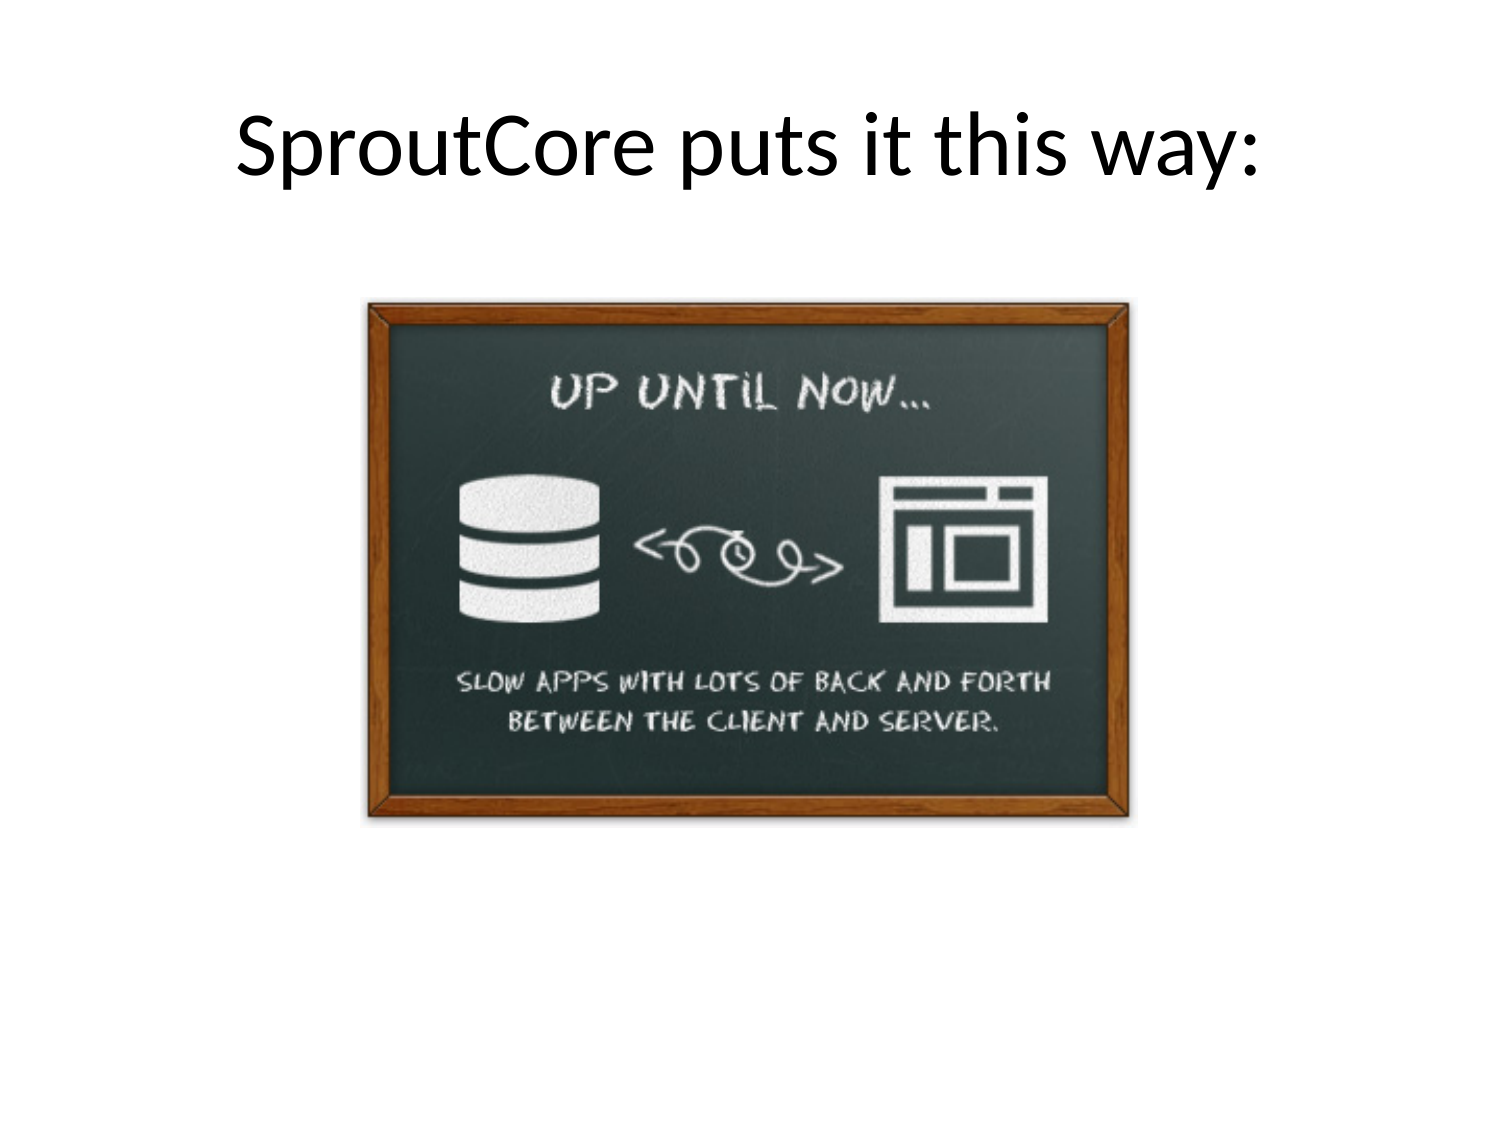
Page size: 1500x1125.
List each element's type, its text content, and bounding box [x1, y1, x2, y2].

picture [360, 297, 1138, 828]
title SproutCore puts it this way: [75, 45, 1425, 233]
